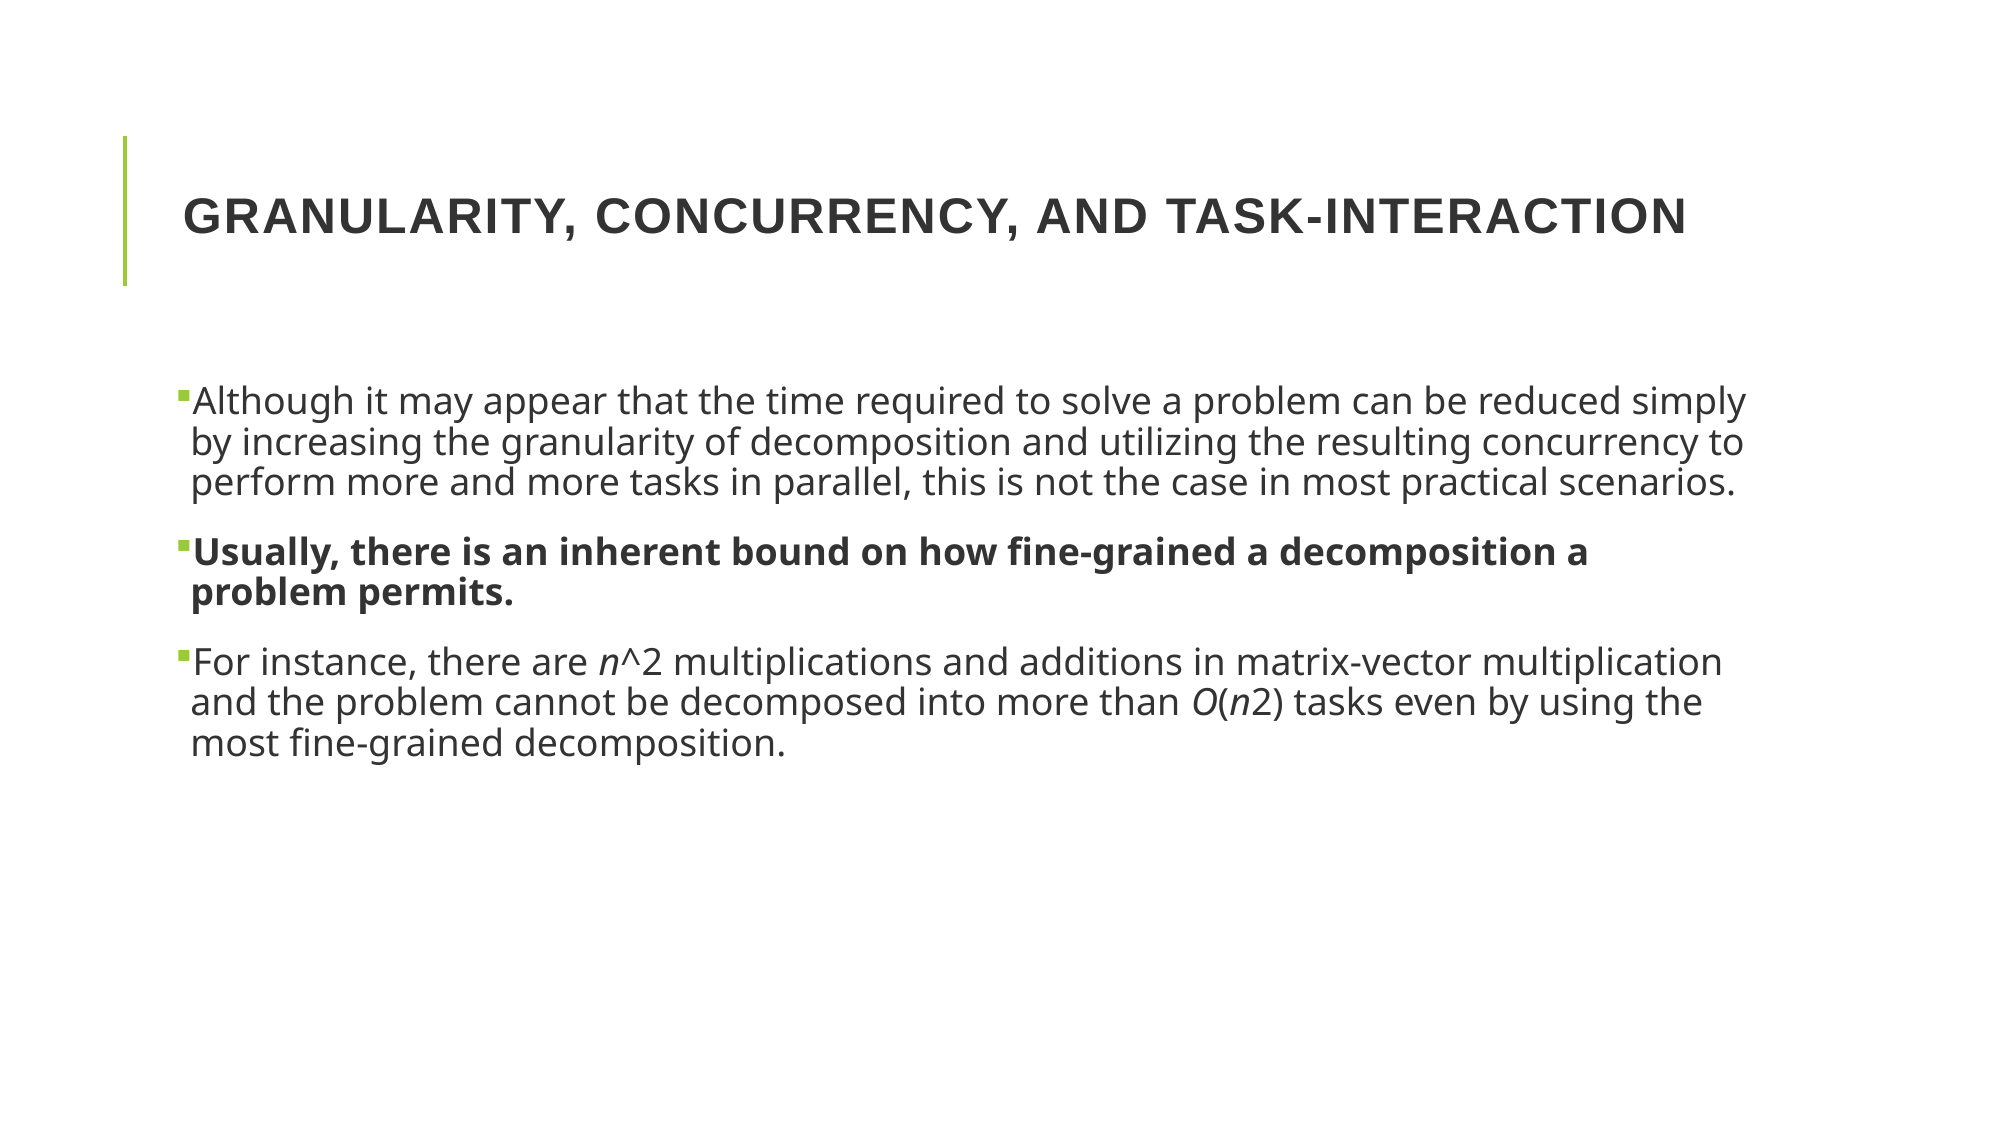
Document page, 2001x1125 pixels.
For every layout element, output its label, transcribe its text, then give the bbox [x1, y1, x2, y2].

list Although it may appear that the time required to solve a problem can be reduced simply by increasing the granularity of decomposition and utilizing the resulting concurrency to perform more and more tasks in parallel, this is not the case in most practical scenarios. Usually, there is an inherent bound on how fine-grained a decomposition a problem permits. For instance, there are n^2 multiplications and additions in matrix-vector multiplication and the problem cannot be decomposed into more than O(n2) tasks even by using the most fine-grained decomposition. [168, 375, 1763, 1035]
title Granularity, Concurrency, and Task-Interaction [168, 96, 1763, 342]
